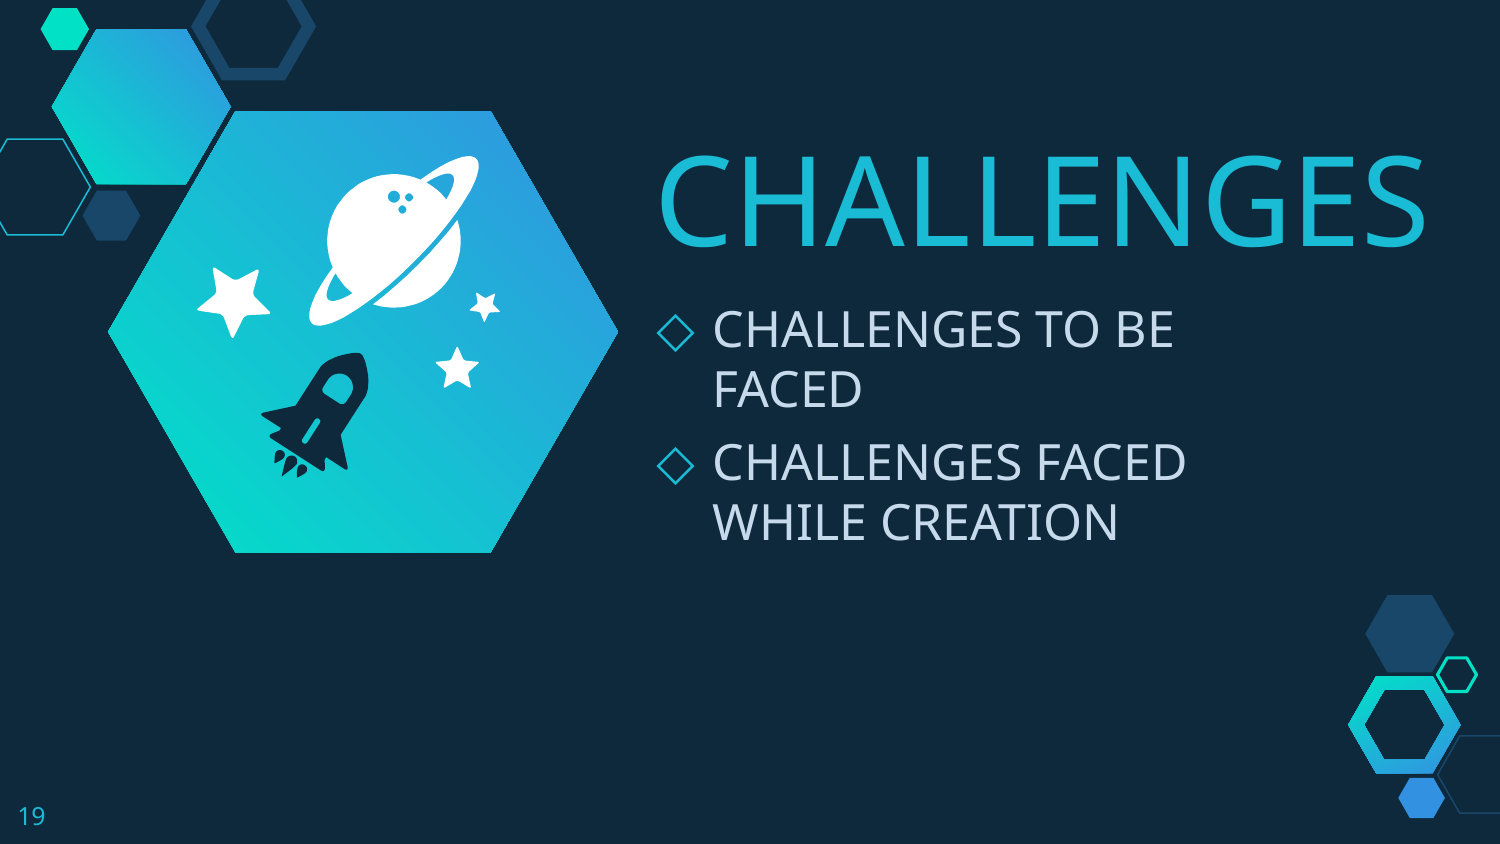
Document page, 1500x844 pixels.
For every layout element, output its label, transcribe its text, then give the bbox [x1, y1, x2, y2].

subtitle CHALLENGES TO BE FACED CHALLENGES FACED WHILE CREATION [641, 282, 1353, 412]
text_box [197, 267, 271, 338]
slide_number 19 [2, 785, 93, 844]
text_box [435, 346, 479, 388]
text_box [309, 155, 479, 326]
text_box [263, 360, 377, 475]
text_box [483, 293, 500, 322]
text_box [108, 111, 618, 553]
title CHALLENGES [639, 106, 1458, 297]
